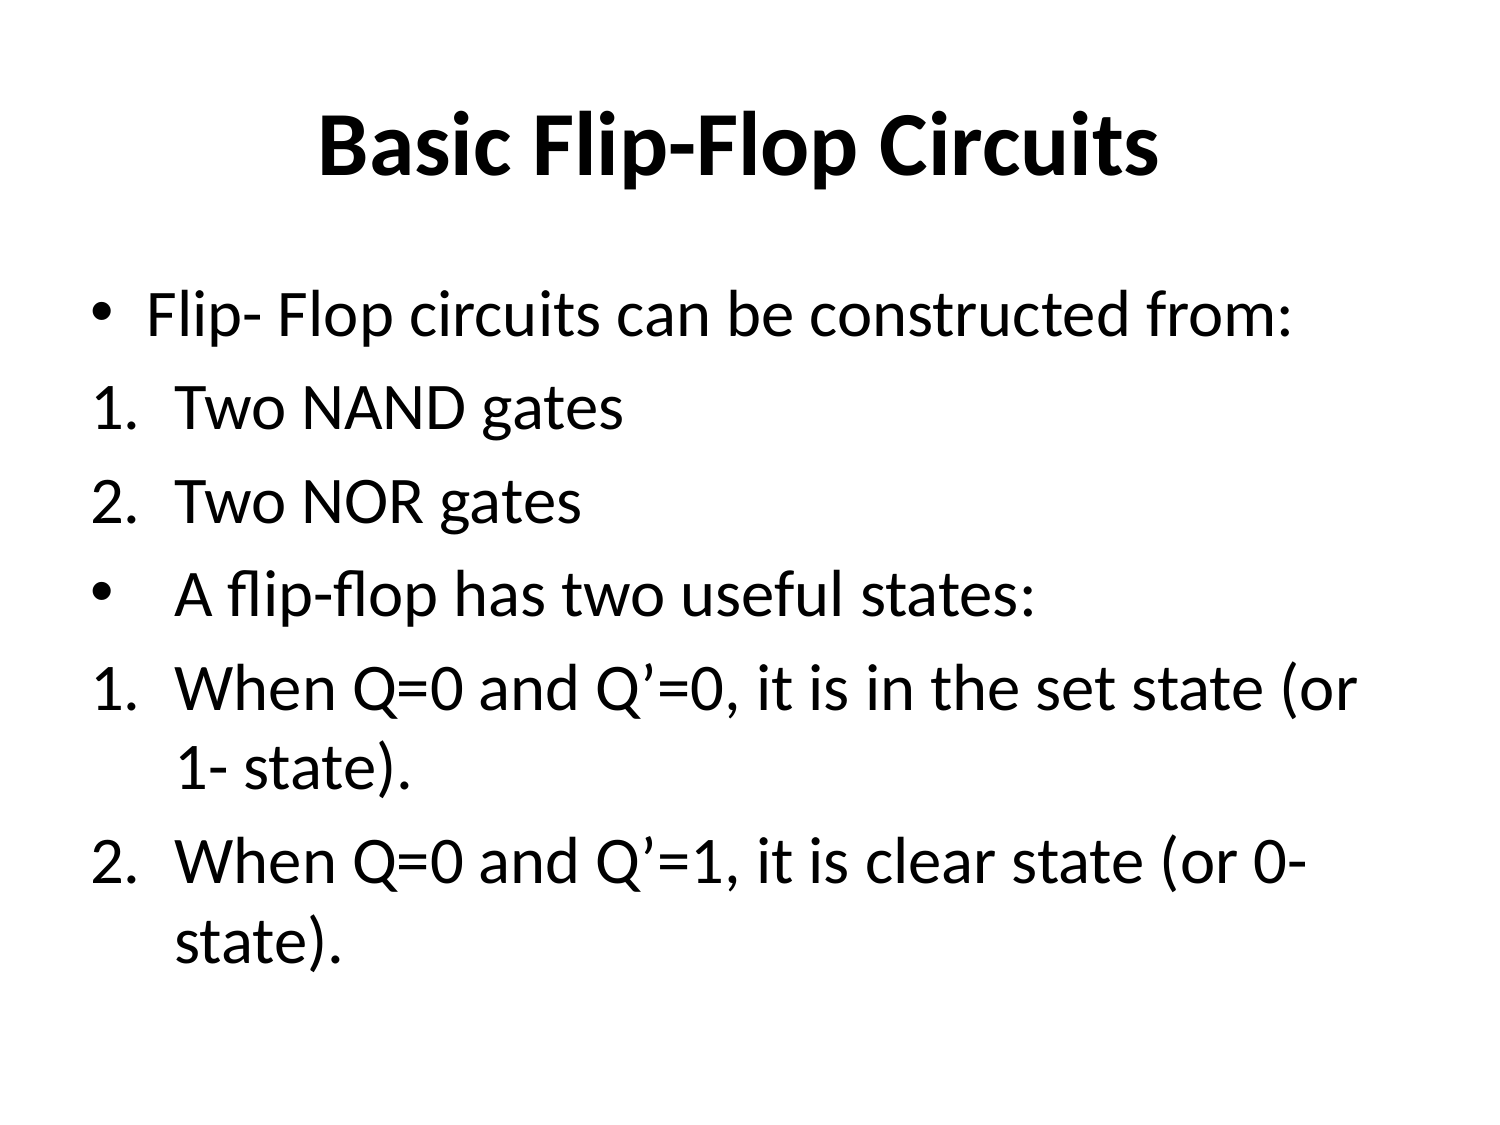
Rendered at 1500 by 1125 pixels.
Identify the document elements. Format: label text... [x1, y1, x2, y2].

list Flip- Flop circuits can be constructed from: Two NAND gates Two NOR gates A flip-flop has two useful states: When Q=0 and Q’=0, it is in the set state (or 1- state). When Q=0 and Q’=1, it is clear state (or 0-state). [75, 262, 1425, 1005]
title Basic Flip-Flop Circuits [75, 45, 1425, 233]
